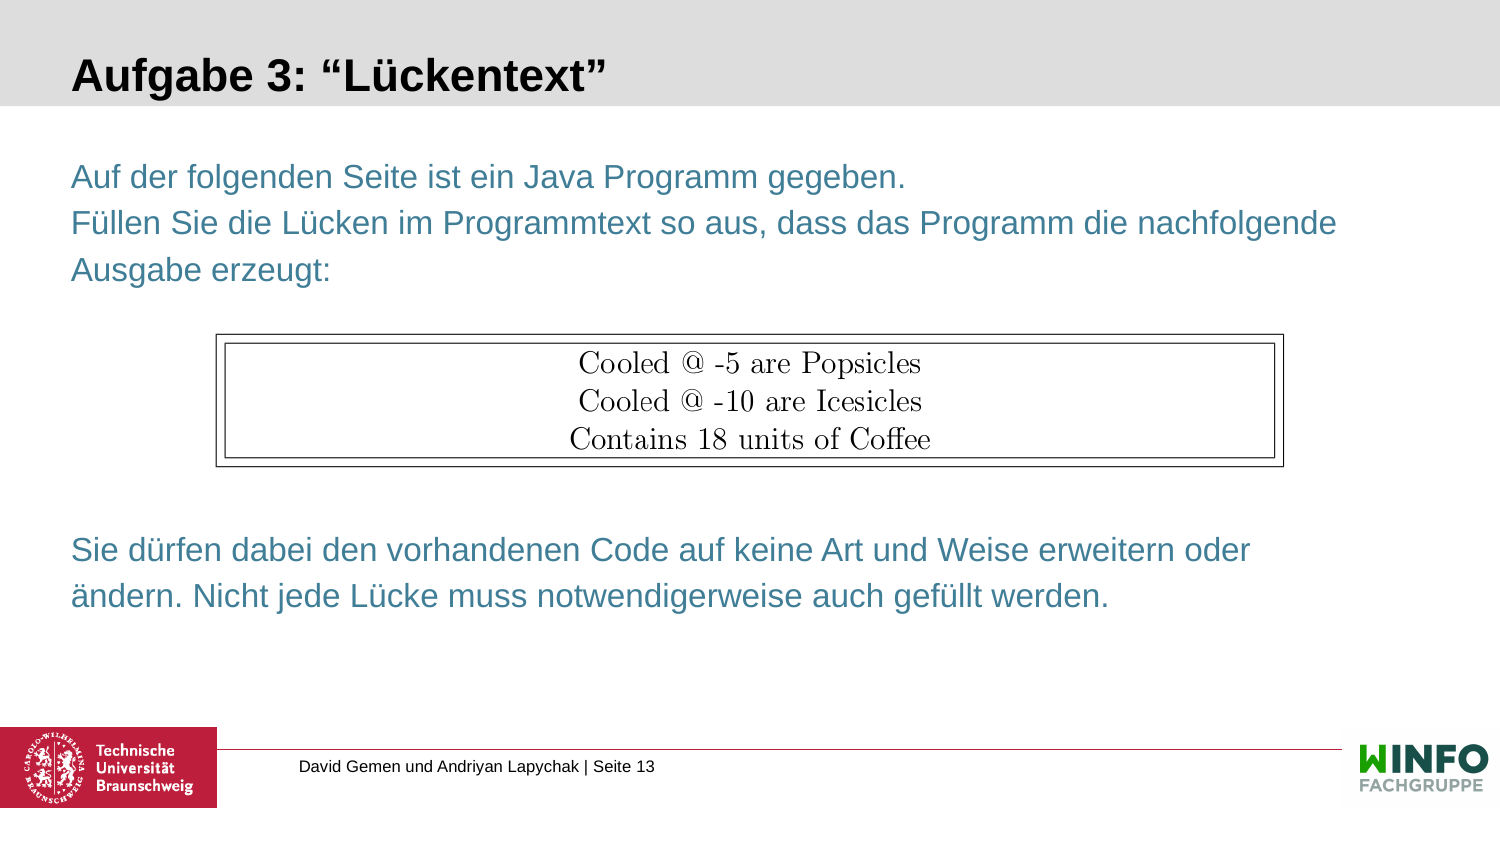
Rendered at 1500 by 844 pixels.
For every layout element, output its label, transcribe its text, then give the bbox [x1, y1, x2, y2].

picture [0, 727, 217, 808]
list Auf der folgenden Seite ist ein Java Programm gegeben. Füllen Sie die Lücken im Programmtext so aus, dass das Programm die nachfolgende Ausgabe erzeugt: Sie dürfen dabei den vorhandenen Code auf keine Art und Weise erweitern oder ändern. Nicht jede Lücke muss notwendigerweise auch gefüllt werden. [70, 155, 1445, 709]
picture [1342, 727, 1500, 808]
picture [209, 323, 1290, 473]
title Aufgabe 3: “Lückentext” [70, 13, 1445, 101]
